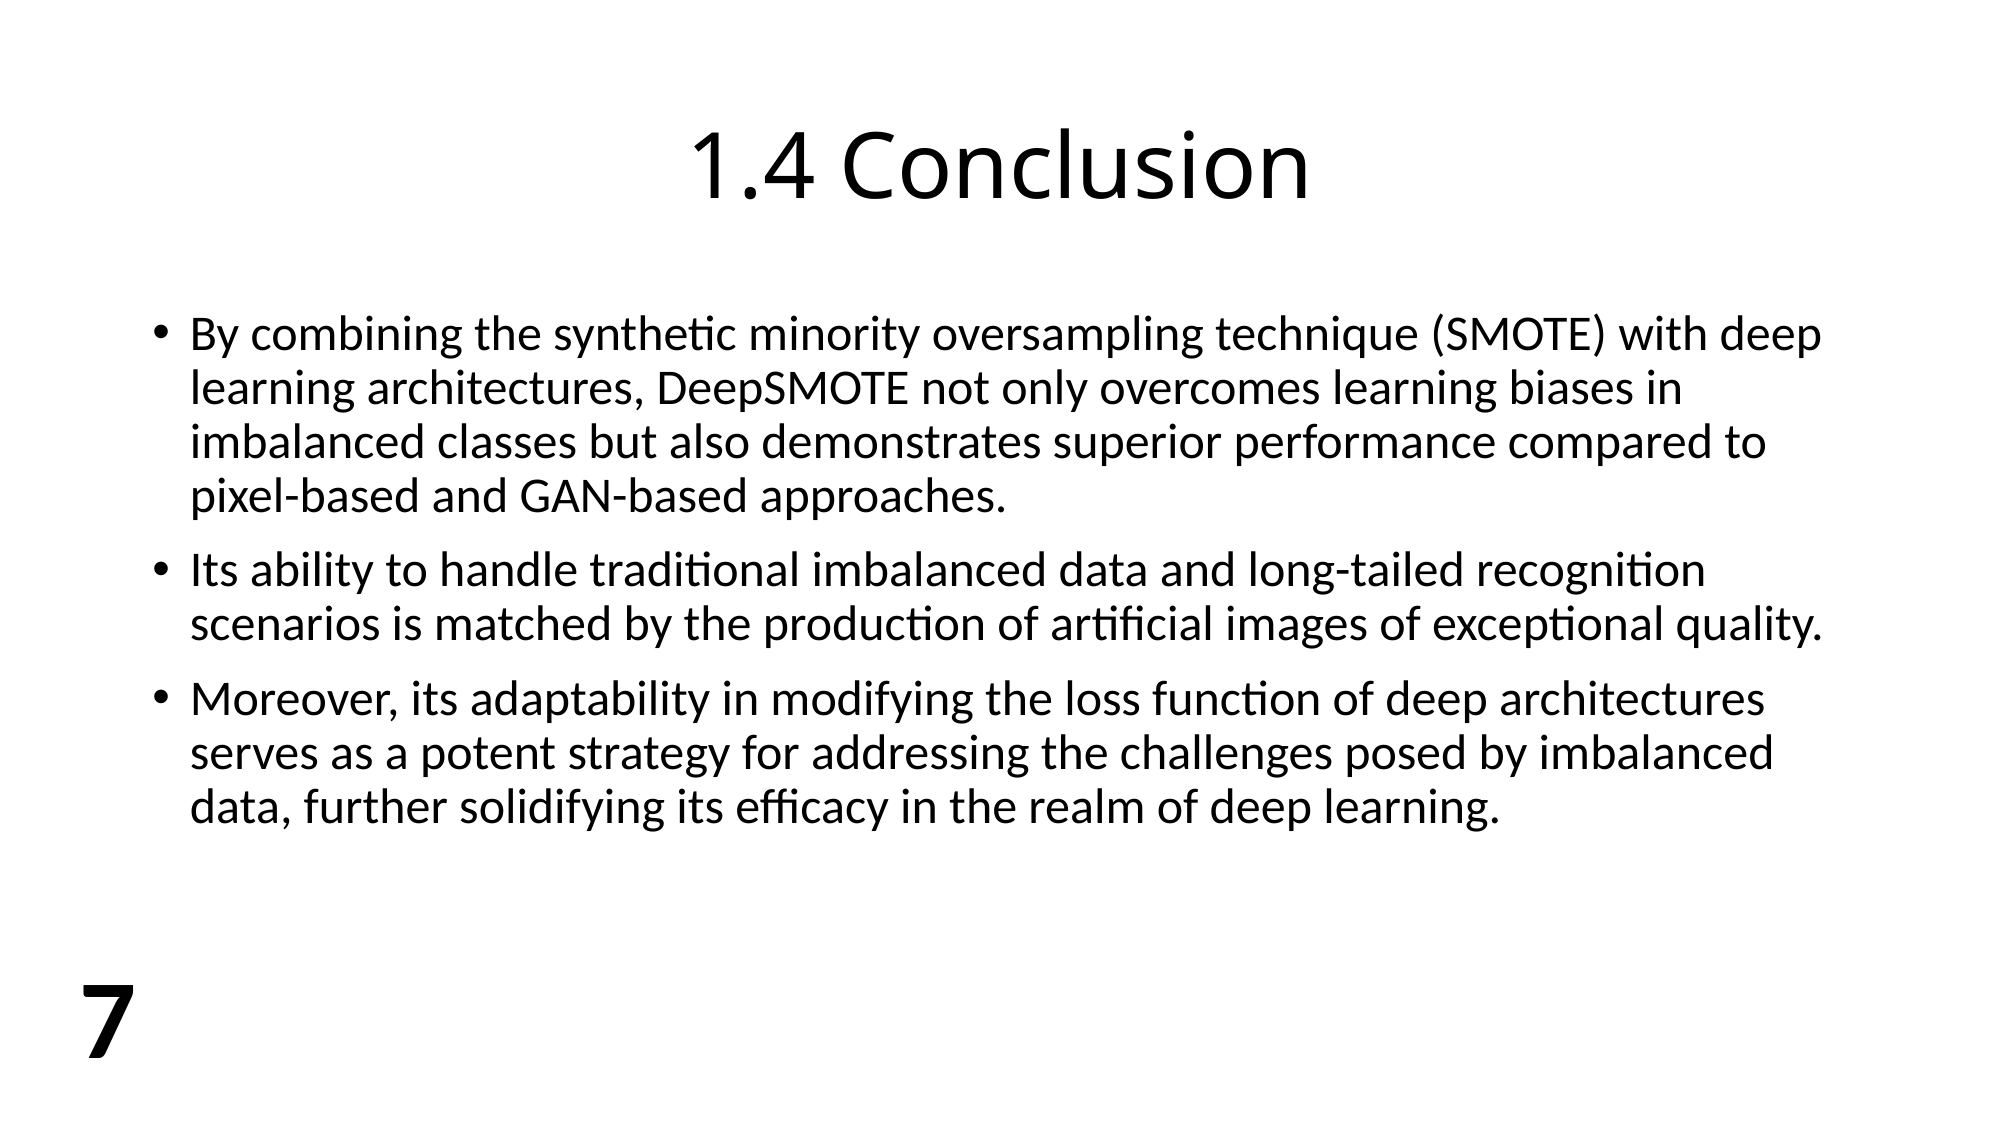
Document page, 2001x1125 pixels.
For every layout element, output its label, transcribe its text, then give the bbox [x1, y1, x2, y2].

text_box 7 [64, 939, 401, 1089]
title 1.4 Conclusion [137, 59, 1863, 278]
list By combining the synthetic minority oversampling technique (SMOTE) with deep learning architectures, DeepSMOTE not only overcomes learning biases in imbalanced classes but also demonstrates superior performance compared to pixel-based and GAN-based approaches. Its ability to handle traditional imbalanced data and long-tailed recognition scenarios is matched by the production of artificial images of exceptional quality. Moreover, its adaptability in modifying the loss function of deep architectures serves as a potent strategy for addressing the challenges posed by imbalanced data, further solidifying its efficacy in the realm of deep learning. [137, 299, 1863, 1014]
